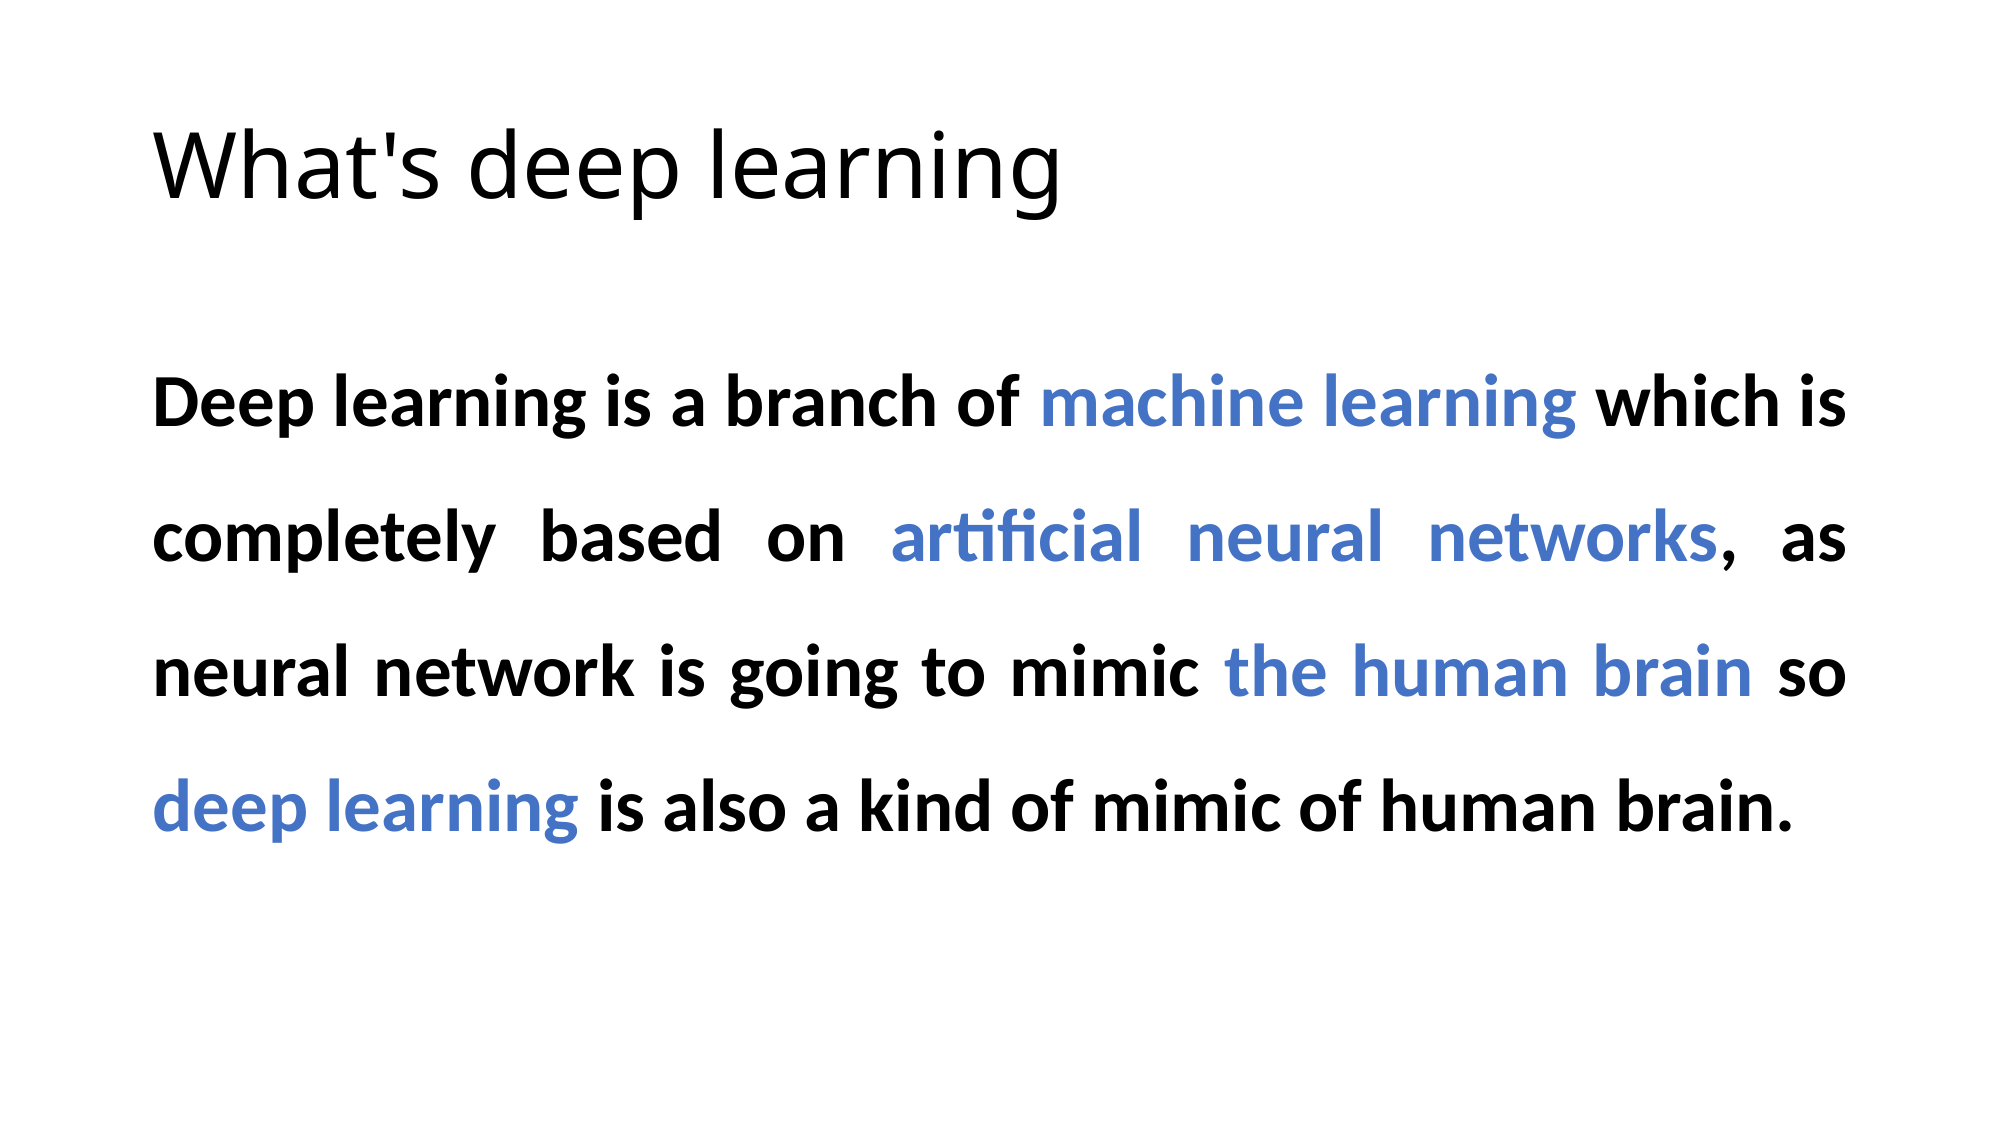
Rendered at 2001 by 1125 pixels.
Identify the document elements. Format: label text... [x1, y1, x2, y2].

title What's deep learning [137, 59, 1863, 278]
list Deep learning is a branch of machine learning which is completely based on artificial neural networks, as neural network is going to mimic the human brain so deep learning is also a kind of mimic of human brain. [137, 299, 1863, 1014]
